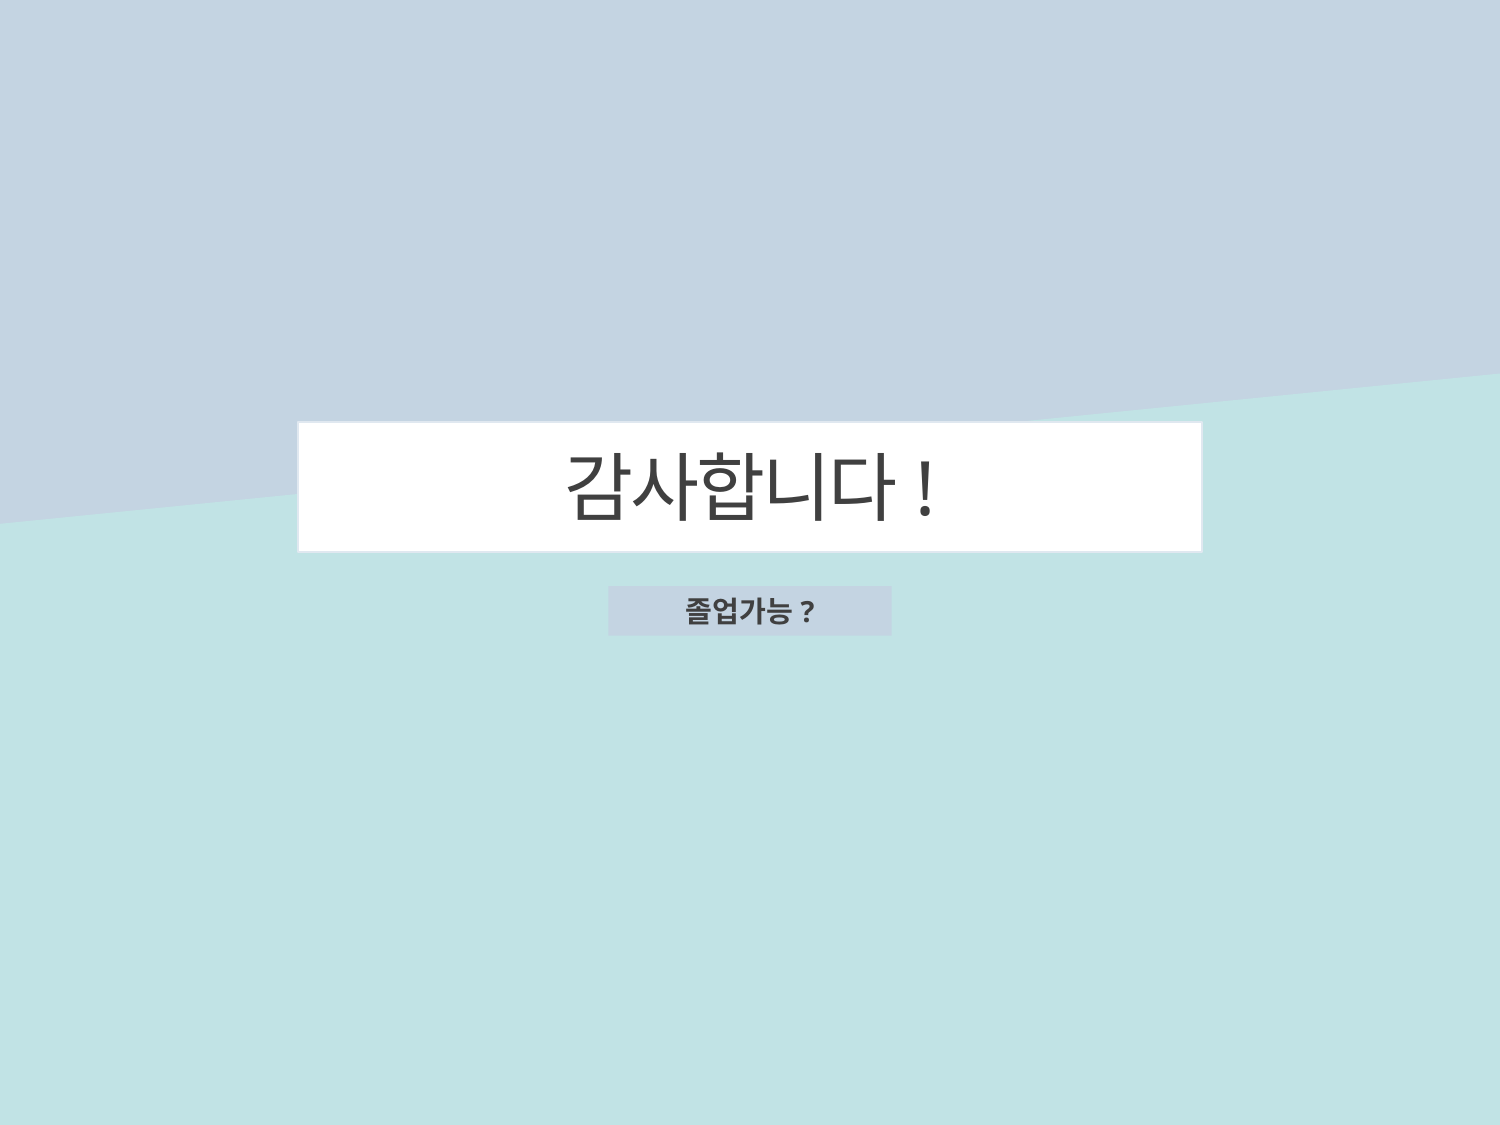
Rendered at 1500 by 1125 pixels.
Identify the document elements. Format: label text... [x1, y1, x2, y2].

text_box 감사합니다! [549, 432, 951, 538]
text_box 졸업가능? [608, 586, 892, 636]
